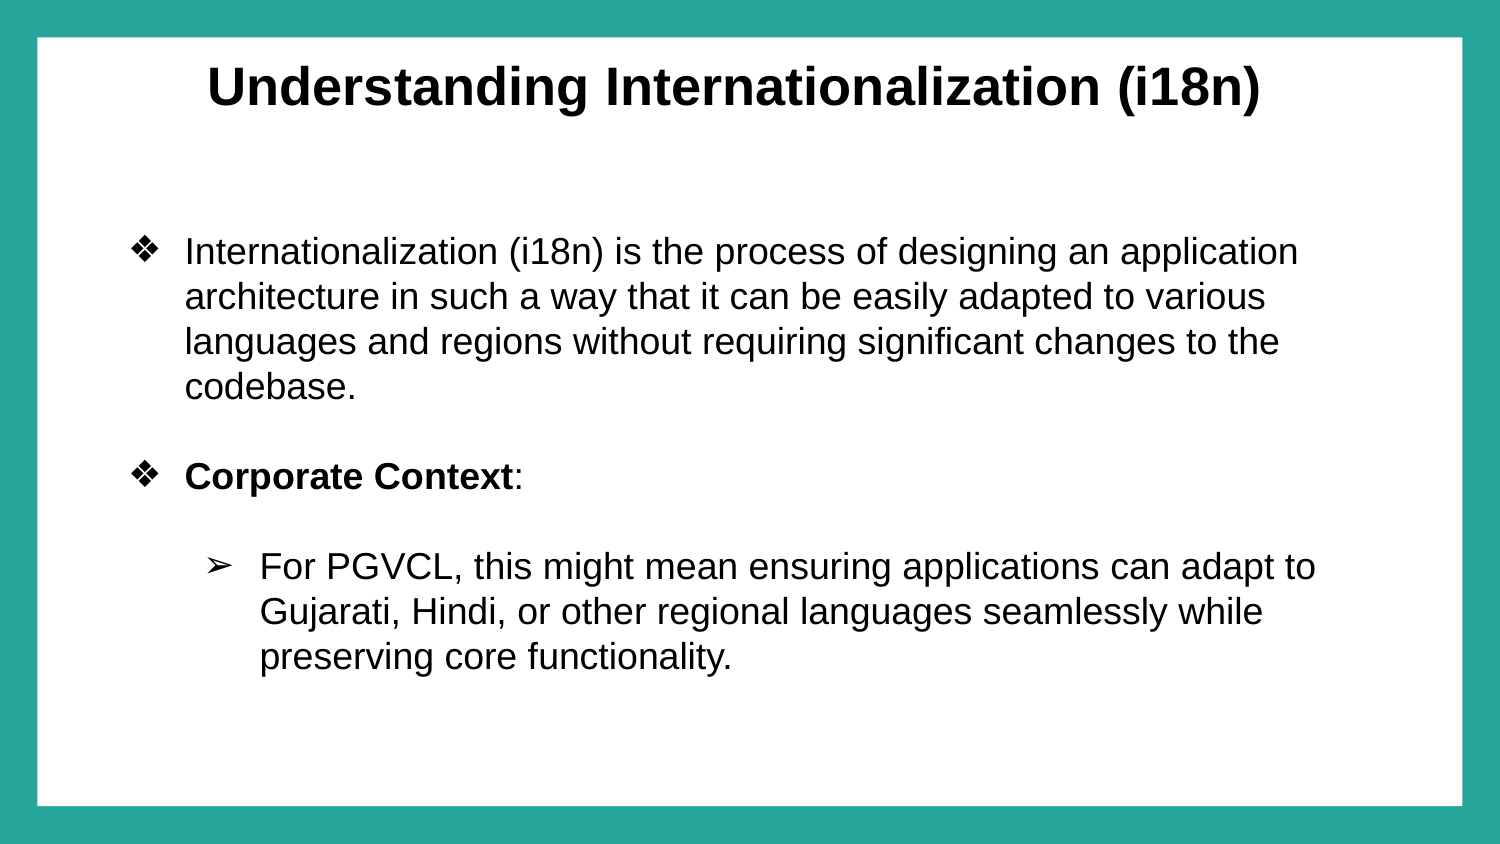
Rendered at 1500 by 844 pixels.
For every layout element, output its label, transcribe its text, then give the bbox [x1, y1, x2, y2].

title Understanding Internationalization (i18n) [82, 56, 1388, 170]
text_box Internationalization (i18n) is the process of designing an application architecture in such a way that it can be easily adapted to various languages and regions without requiring significant changes to the codebase. Corporate Context: For PGVCL, this might mean ensuring applications can adapt to Gujarati, Hindi, or other regional languages seamlessly while preserving core functionality. [94, 211, 1399, 783]
